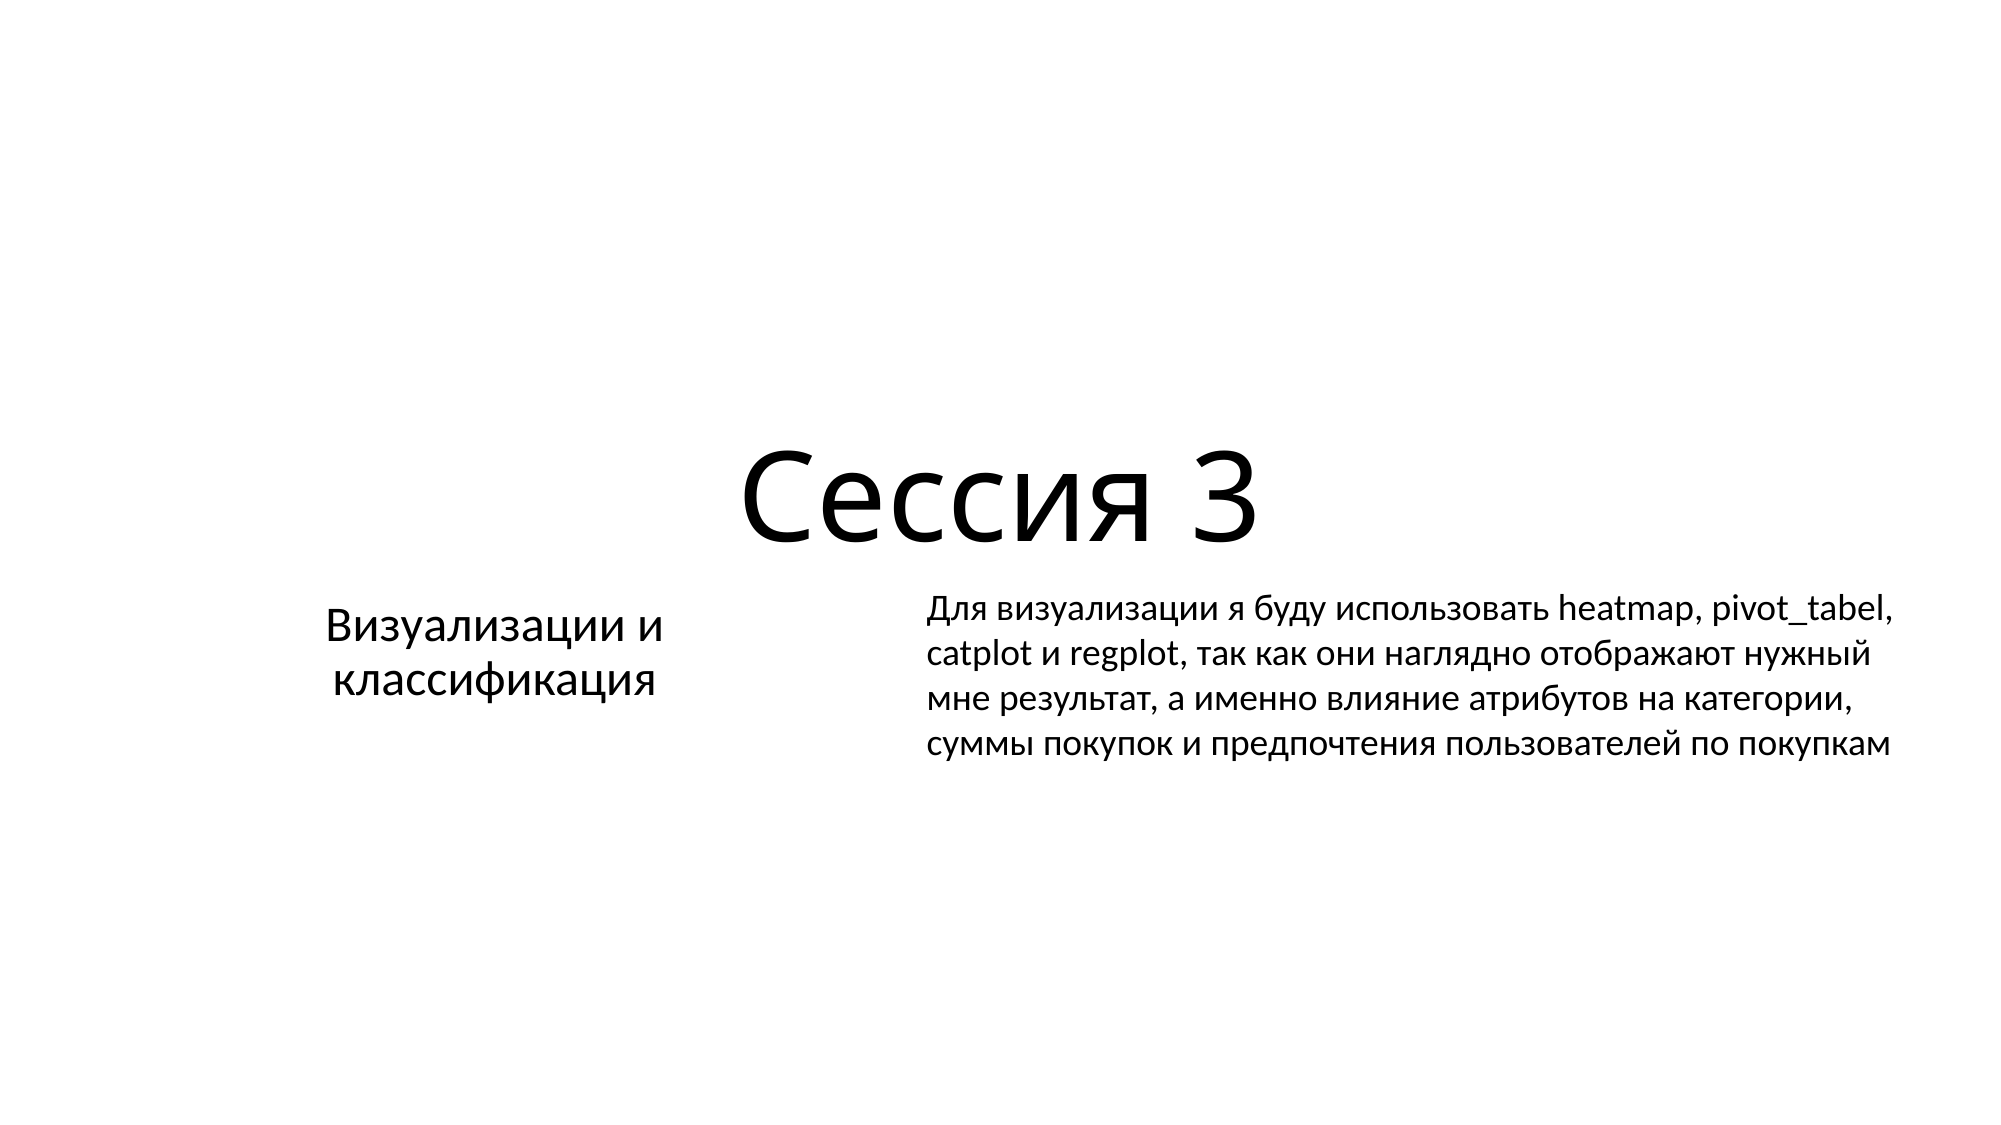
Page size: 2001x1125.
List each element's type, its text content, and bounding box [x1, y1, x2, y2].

subtitle Визуализации и классификация [249, 590, 740, 863]
text_box Для визуализации я буду использовать heatmap, pivot_tabel, catplot и regplot, так как они наглядно отображают нужный мне результат, а именно влияние атрибутов на категории, суммы покупок и предпочтения пользователей по покупкам [911, 575, 1912, 771]
title Сессия 3 [249, 184, 1750, 576]
